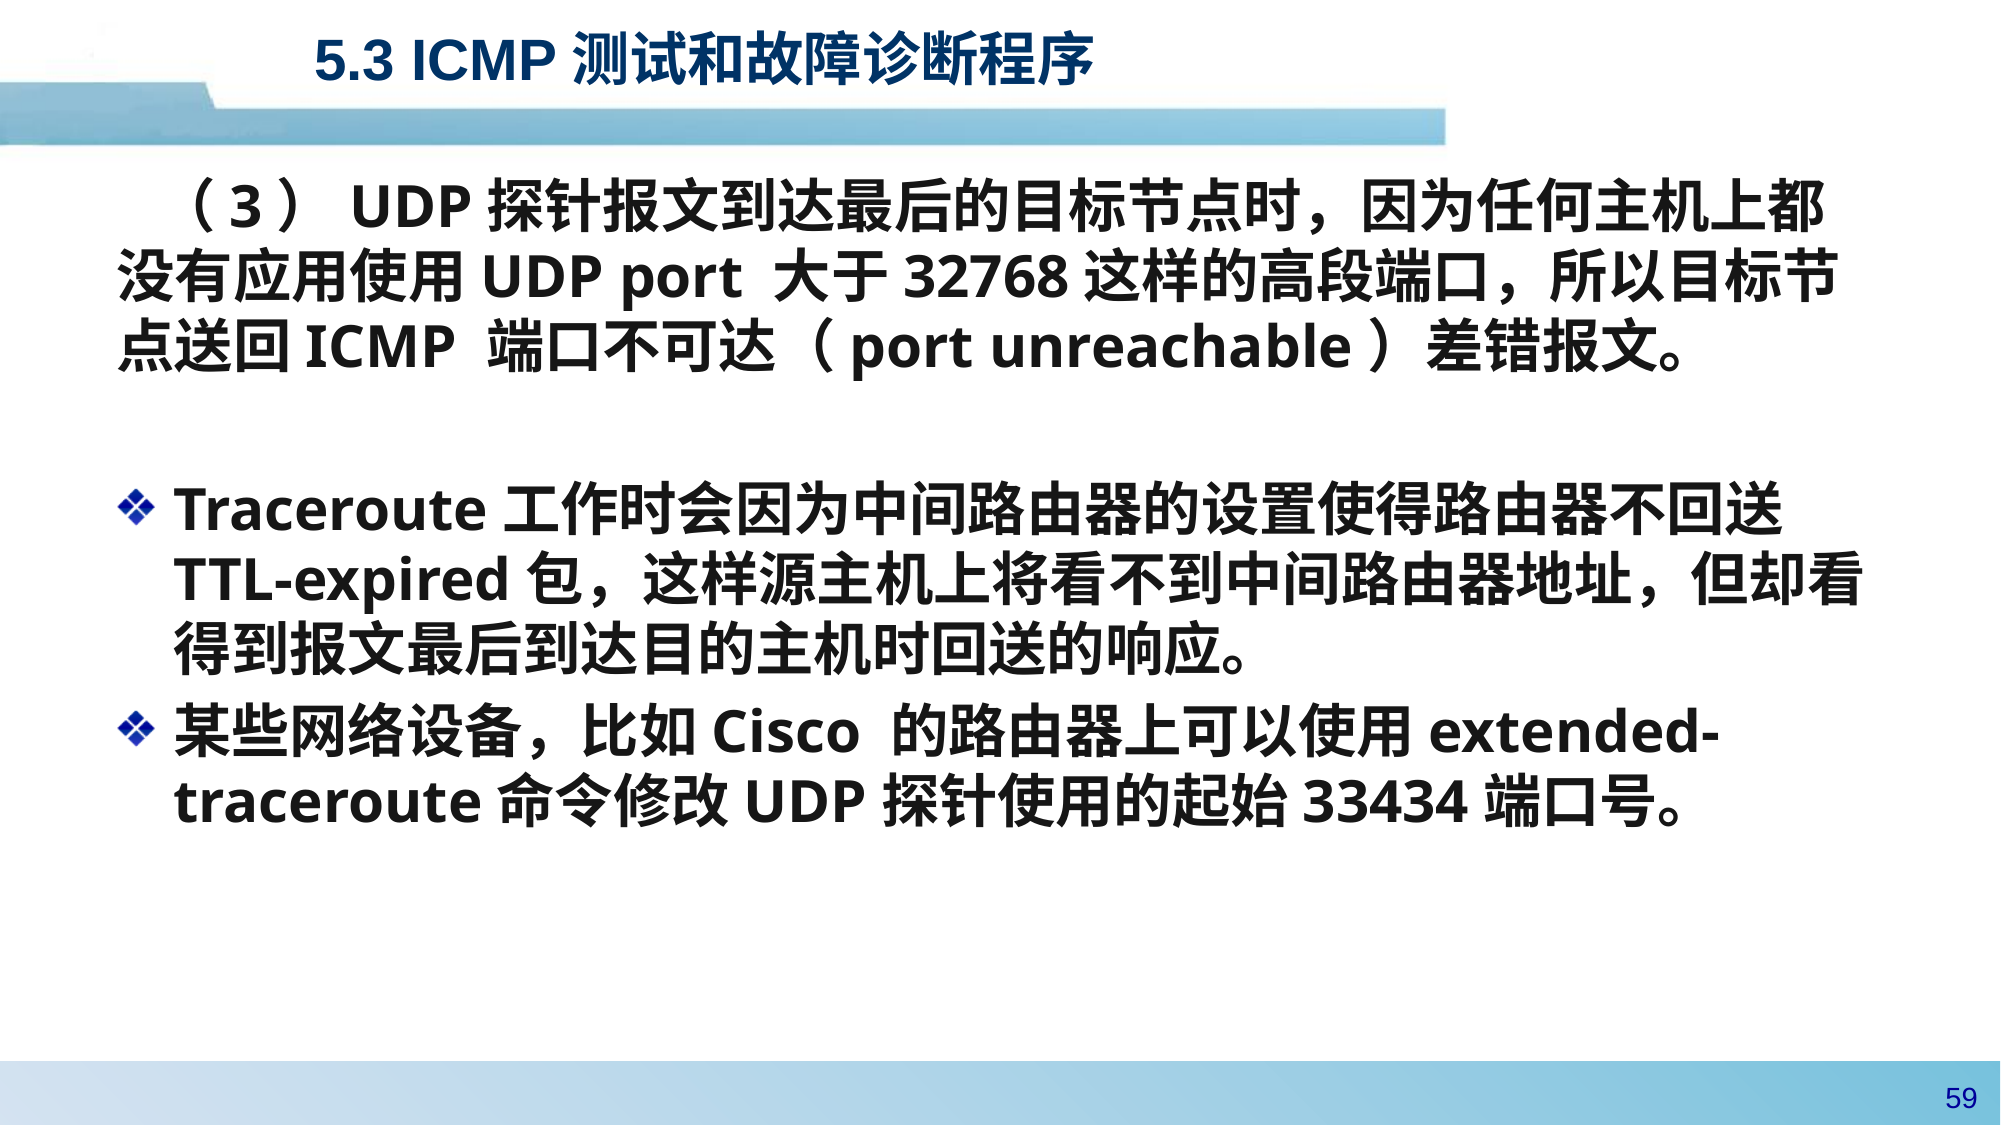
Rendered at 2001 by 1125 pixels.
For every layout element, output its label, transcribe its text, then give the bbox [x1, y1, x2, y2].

picture [116, 486, 158, 528]
picture [116, 708, 158, 749]
picture [0, 12, 1612, 371]
list （3）UDP探针报文到达最后的目标节点时，因为任何主机上都没有应用使用UDP port 大于32768这样的高段端口，所以目标节点送回ICMP 端口不可达（port unreachable）差错报文。 Traceroute工作时会因为中间路由器的设置使得路由器不回送TTL-expired包，这样源主机上将看不到中间路由器地址，但却看得到报文最后到达目的主机时回送的响应。 某些网络设备，比如Cisco 的路由器上可以使用extended-traceroute命令修改UDP探针使用的起始33434端口号。 [101, 161, 1899, 1036]
text_box 5.3 ICMP测试和故障诊断程序 [299, 10, 1717, 103]
slide_number 58 [1850, 1071, 1993, 1125]
